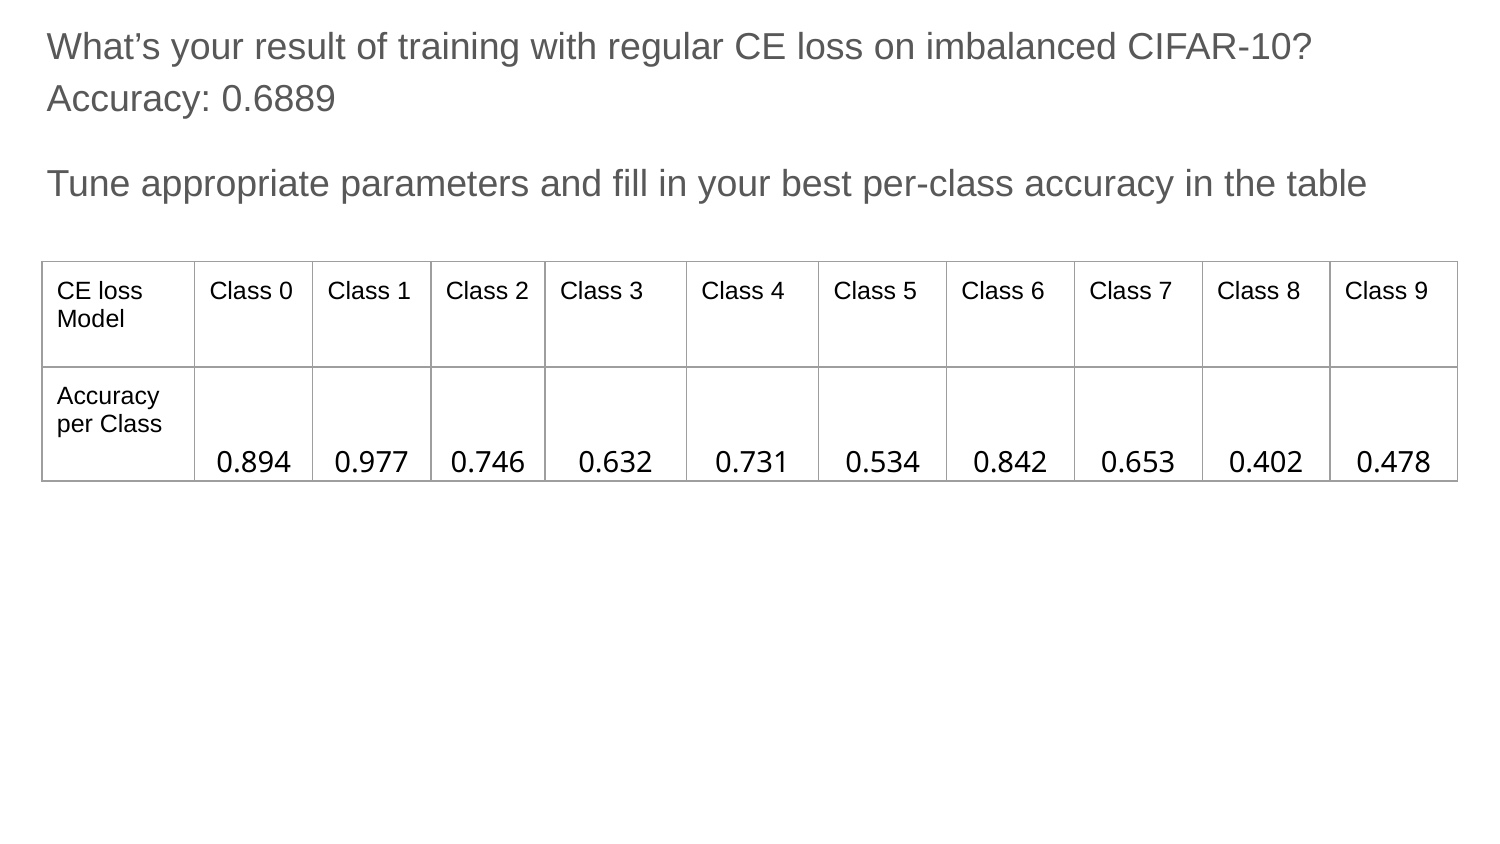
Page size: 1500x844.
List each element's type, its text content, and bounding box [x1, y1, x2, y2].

table_header Class 9 [1331, 262, 1457, 366]
table_cell Accuracy per Class [43, 368, 194, 480]
table_cell 0.534 [819, 368, 946, 480]
table_header Class 7 [1075, 262, 1202, 366]
table_header Class 8 [1203, 262, 1329, 366]
table_header Class 2 [432, 262, 544, 366]
table_header Class 5 [819, 262, 946, 366]
table_header Class 1 [313, 262, 430, 366]
table_header Class 0 [195, 262, 312, 366]
list What’s your result of training with regular CE loss on imbalanced CIFAR-10? Accuracy: 0.6889 Tune appropriate parameters and fill in your best per-class accuracy in the table [31, 0, 1485, 750]
table_header Class 3 [546, 262, 686, 366]
table_header Class 6 [947, 262, 1074, 366]
table_cell 0.653 [1075, 368, 1202, 480]
table_cell 0.746 [432, 368, 544, 480]
table_cell 0.402 [1203, 368, 1329, 480]
table_cell 0.731 [687, 368, 818, 480]
table_cell 0.977 [313, 368, 430, 480]
table_cell 0.632 [546, 368, 686, 480]
table_cell 0.478 [1331, 368, 1457, 480]
table_header CE loss Model [43, 262, 194, 366]
table_header Class 4 [687, 262, 818, 366]
table_cell 0.842 [947, 368, 1074, 480]
table_cell 0.894 [195, 368, 312, 480]
